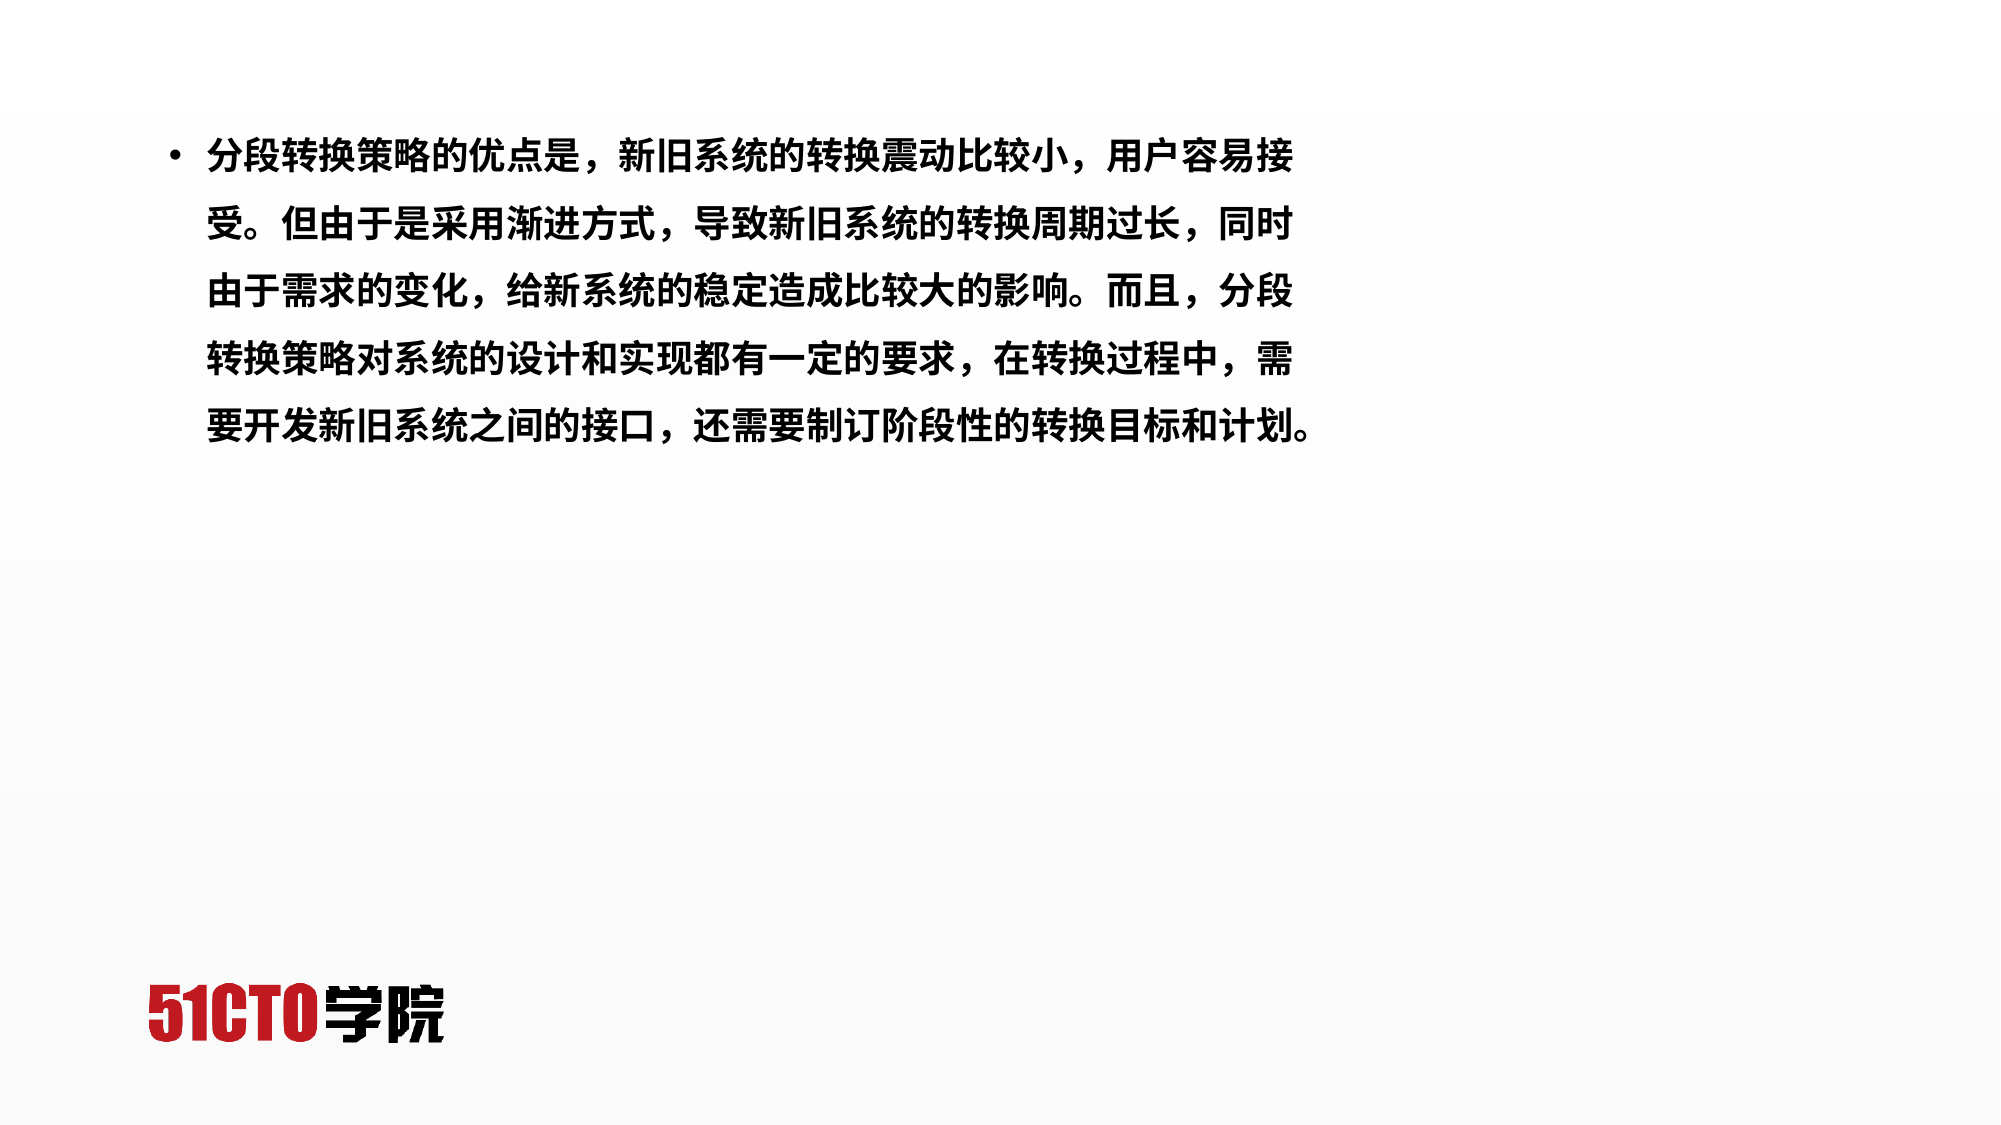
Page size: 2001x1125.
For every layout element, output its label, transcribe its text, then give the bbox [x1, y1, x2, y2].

picture [149, 983, 444, 1043]
list 分段转换策略的优点是，新旧系统的转换震动比较小，用户容易接受。但由于是采用渐进方式，导致新旧系统的转换周期过长，同时由于需求的变化，给新系统的稳定造成比较大的影响。而且，分段转换策略对系统的设计和实现都有一定的要求，在转换过程中，需要开发新旧系统之间的接口，还需要制订阶段性的转换目标和计划。 [153, 102, 1324, 879]
